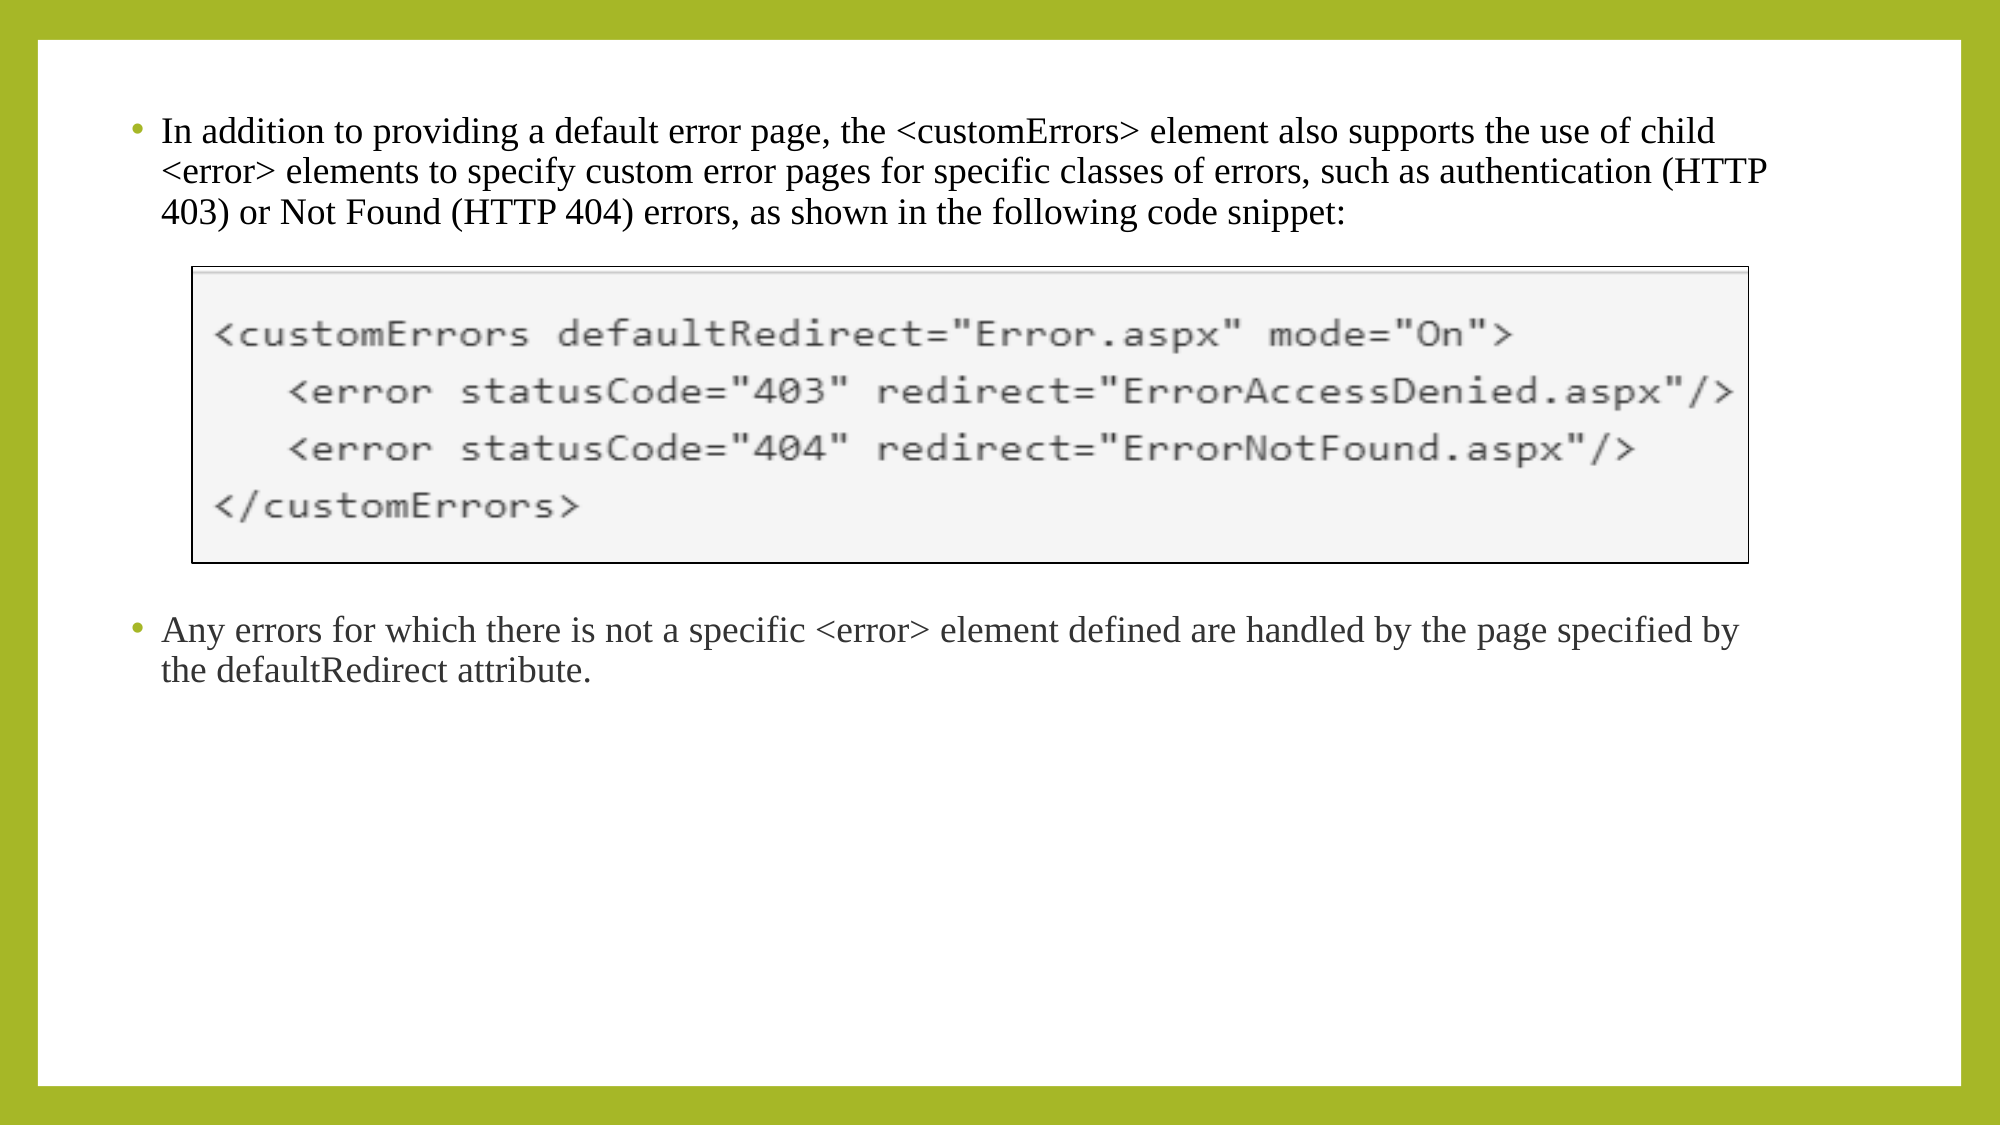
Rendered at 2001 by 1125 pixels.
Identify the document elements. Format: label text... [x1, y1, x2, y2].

picture [192, 266, 1748, 563]
list In addition to providing a default error page, the <customErrors> element also supports the use of child <error> elements to specify custom error pages for specific classes of errors, such as authentication (HTTP 403) or Not Found (HTTP 404) errors, as shown in the following code snippet: Any errors for which there is not a specific <error> element defined are handled by the page specified by the defaultRedirect attribute. [108, 103, 1807, 1000]
